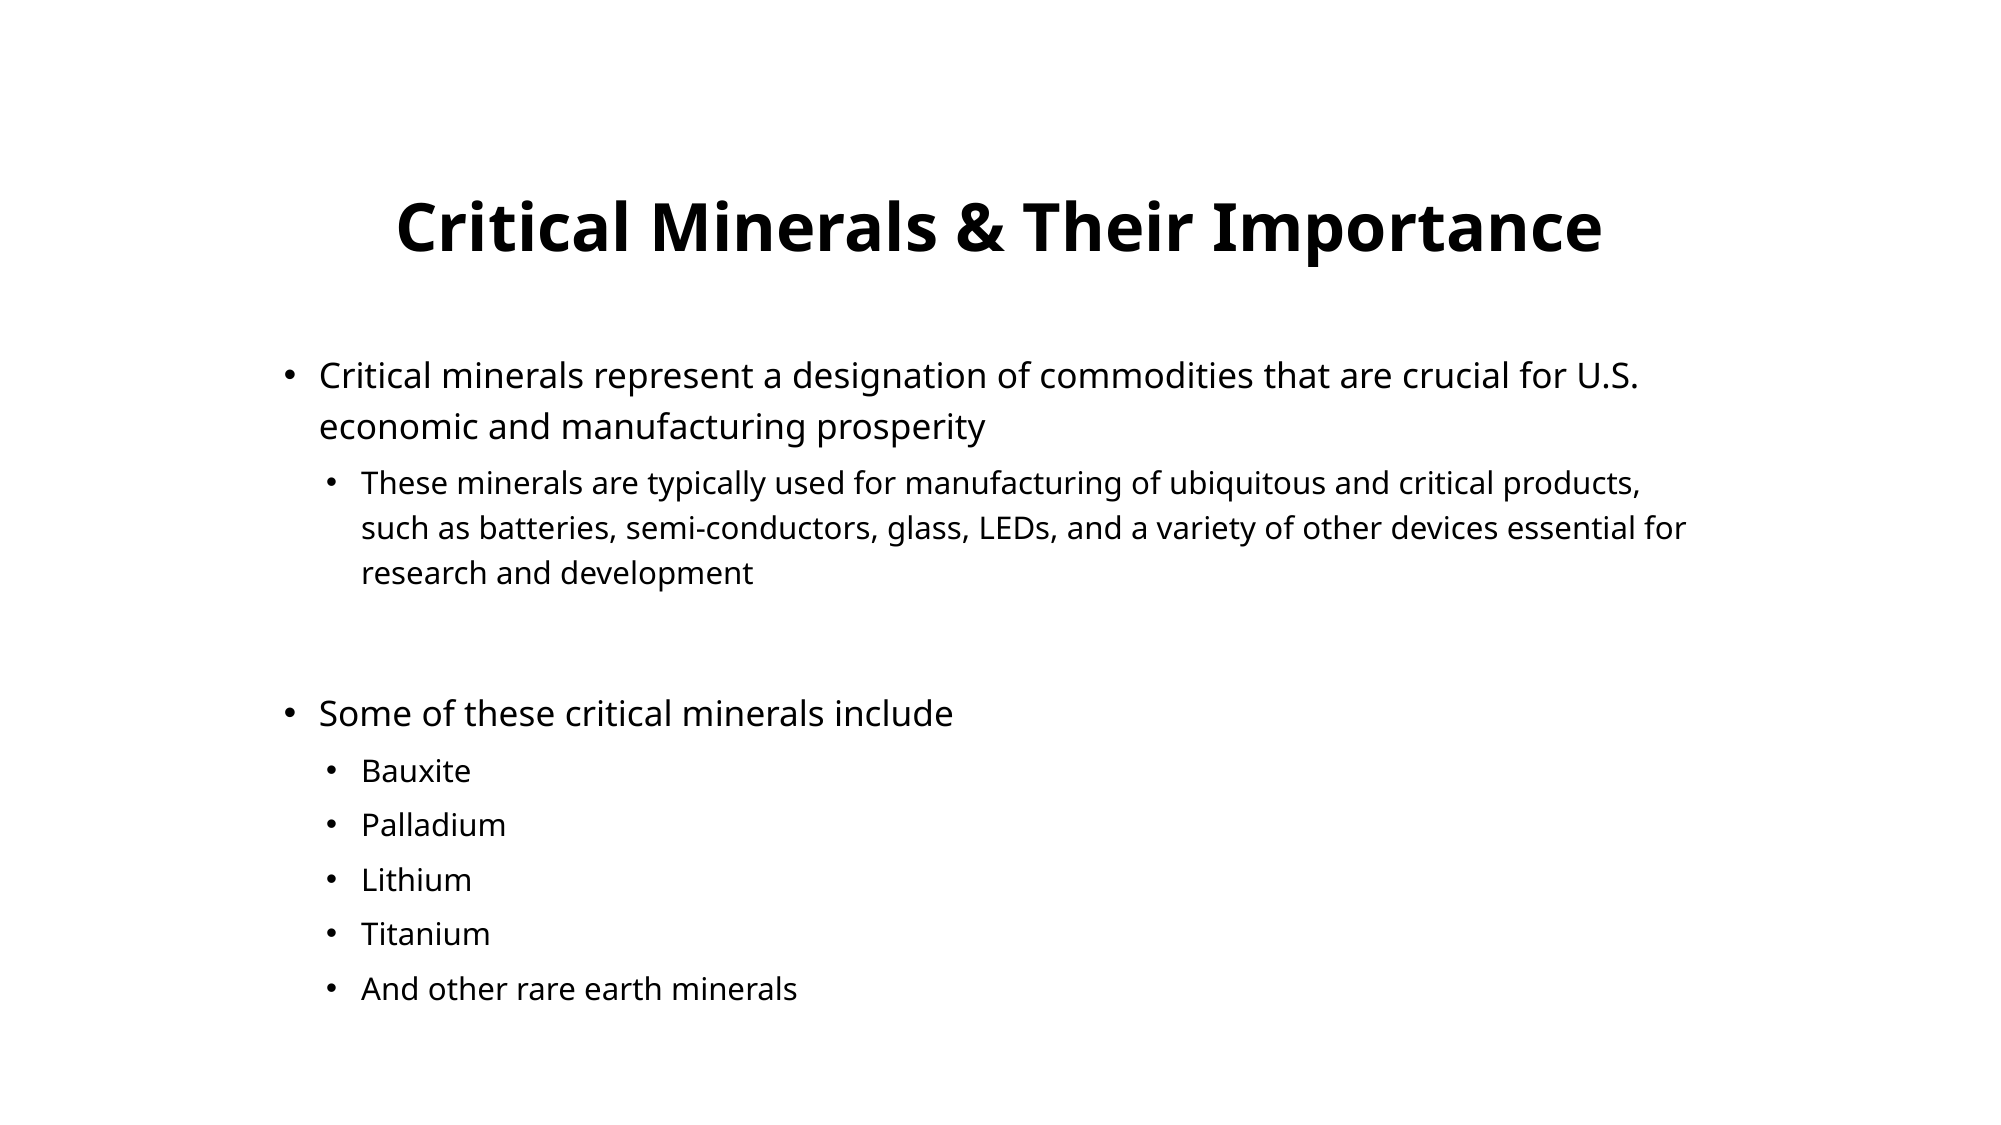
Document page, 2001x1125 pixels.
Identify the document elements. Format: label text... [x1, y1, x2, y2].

title Critical Minerals & Their Importance [268, 112, 1732, 337]
list Critical minerals represent a designation of commodities that are crucial for U.S. economic and manufacturing prosperity These minerals are typically used for manufacturing of ubiquitous and critical products, such as batteries, semi-conductors, glass, LEDs, and a variety of other devices essential for research and development Some of these critical minerals include Bauxite Palladium Lithium Titanium And other rare earth minerals [268, 337, 1732, 1017]
